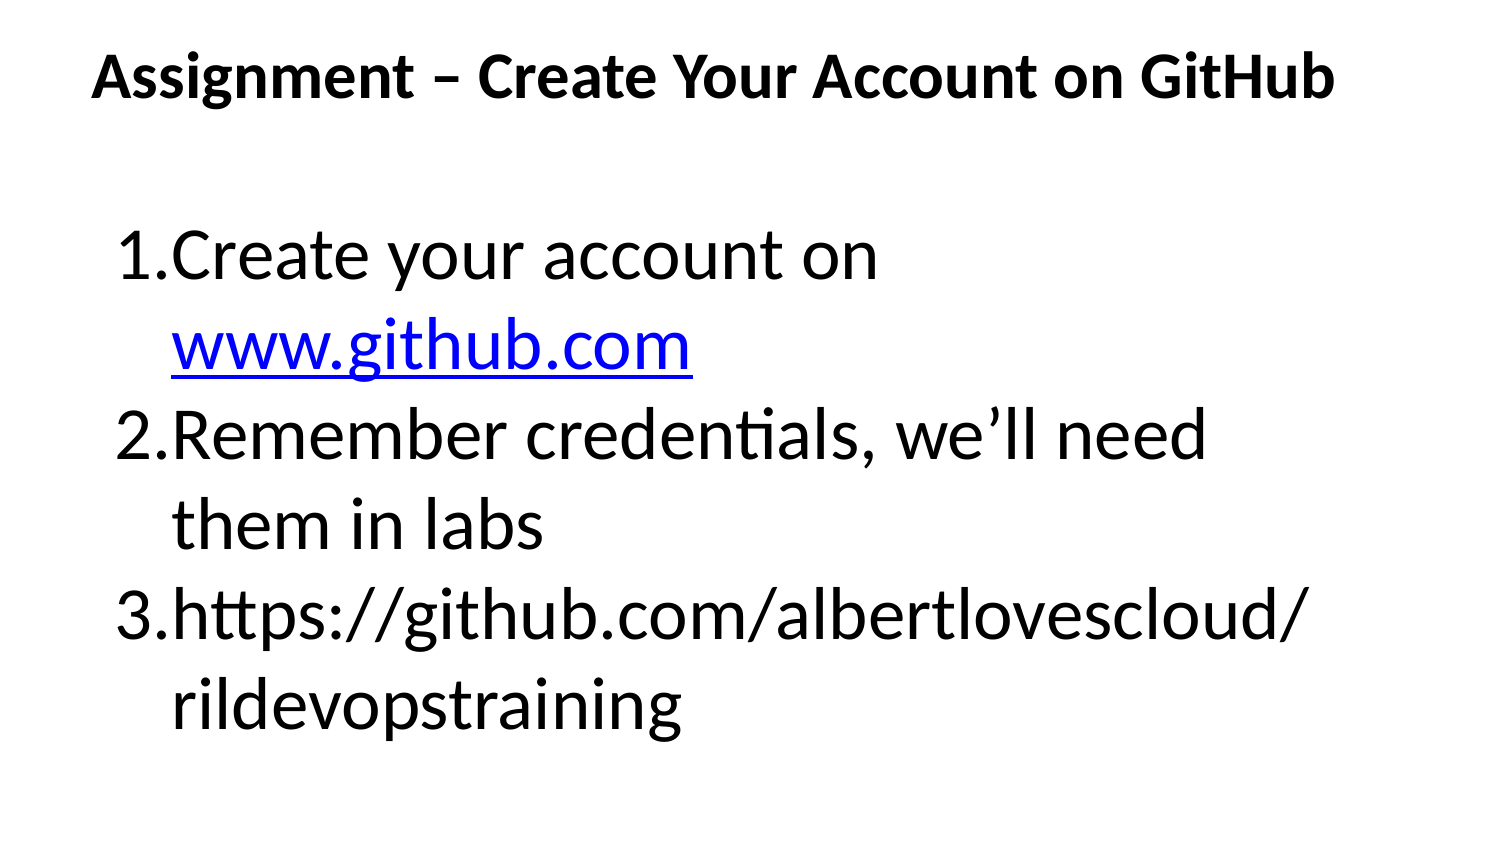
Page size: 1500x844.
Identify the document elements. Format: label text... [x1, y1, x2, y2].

title Assignment – Create Your Account on GitHub [76, 17, 1412, 127]
text_box Create your account on www.github.com Remember credentials, we’ll need them in labs https://github.com/albertlovescloud/rildevopstraining [100, 197, 1388, 753]
